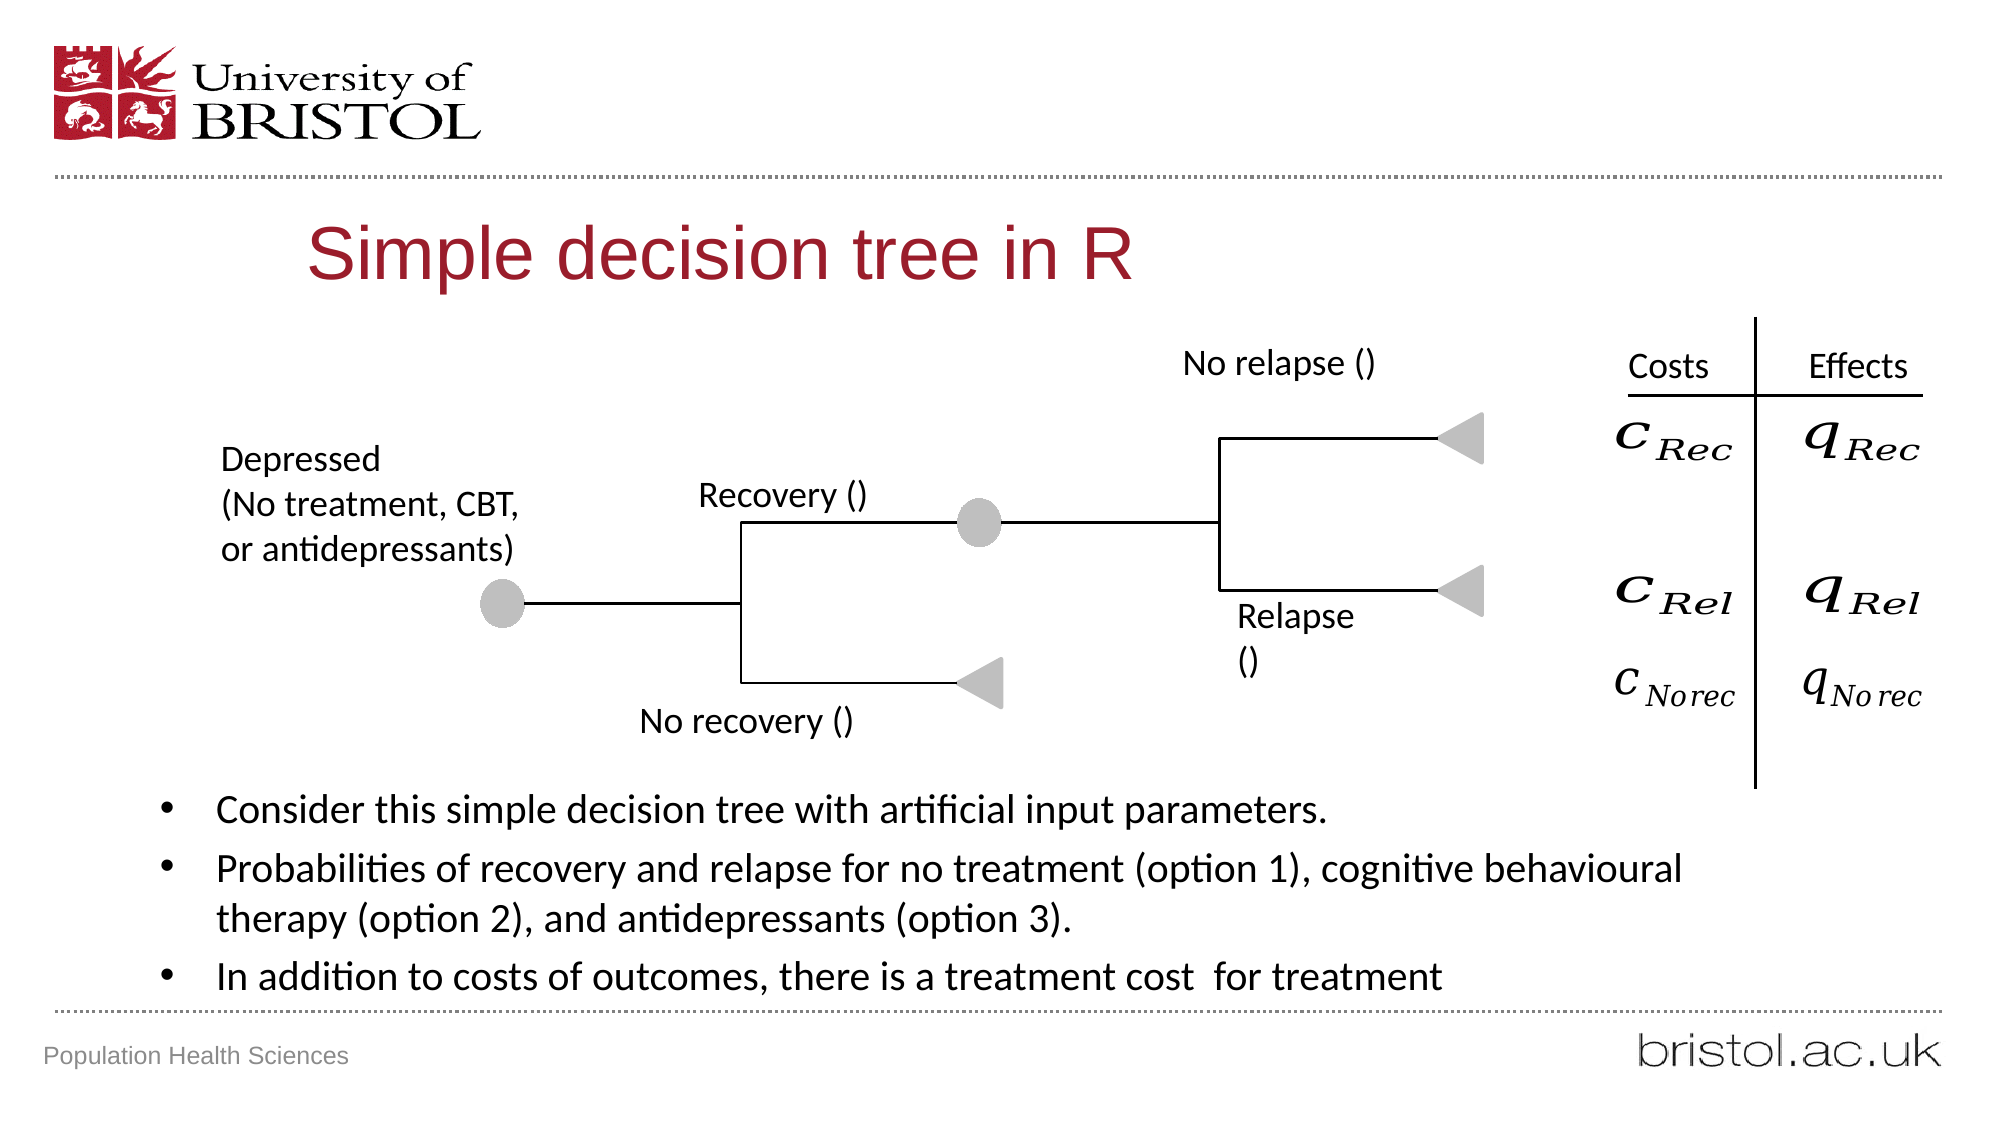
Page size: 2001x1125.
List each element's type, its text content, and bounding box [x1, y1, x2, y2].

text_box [205, 330, 1517, 750]
title Simple decision tree in R [291, 196, 1709, 303]
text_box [1613, 316, 1943, 789]
picture [1618, 1023, 1946, 1080]
footer Population Health Sciences [28, 1024, 874, 1085]
picture [54, 46, 481, 140]
